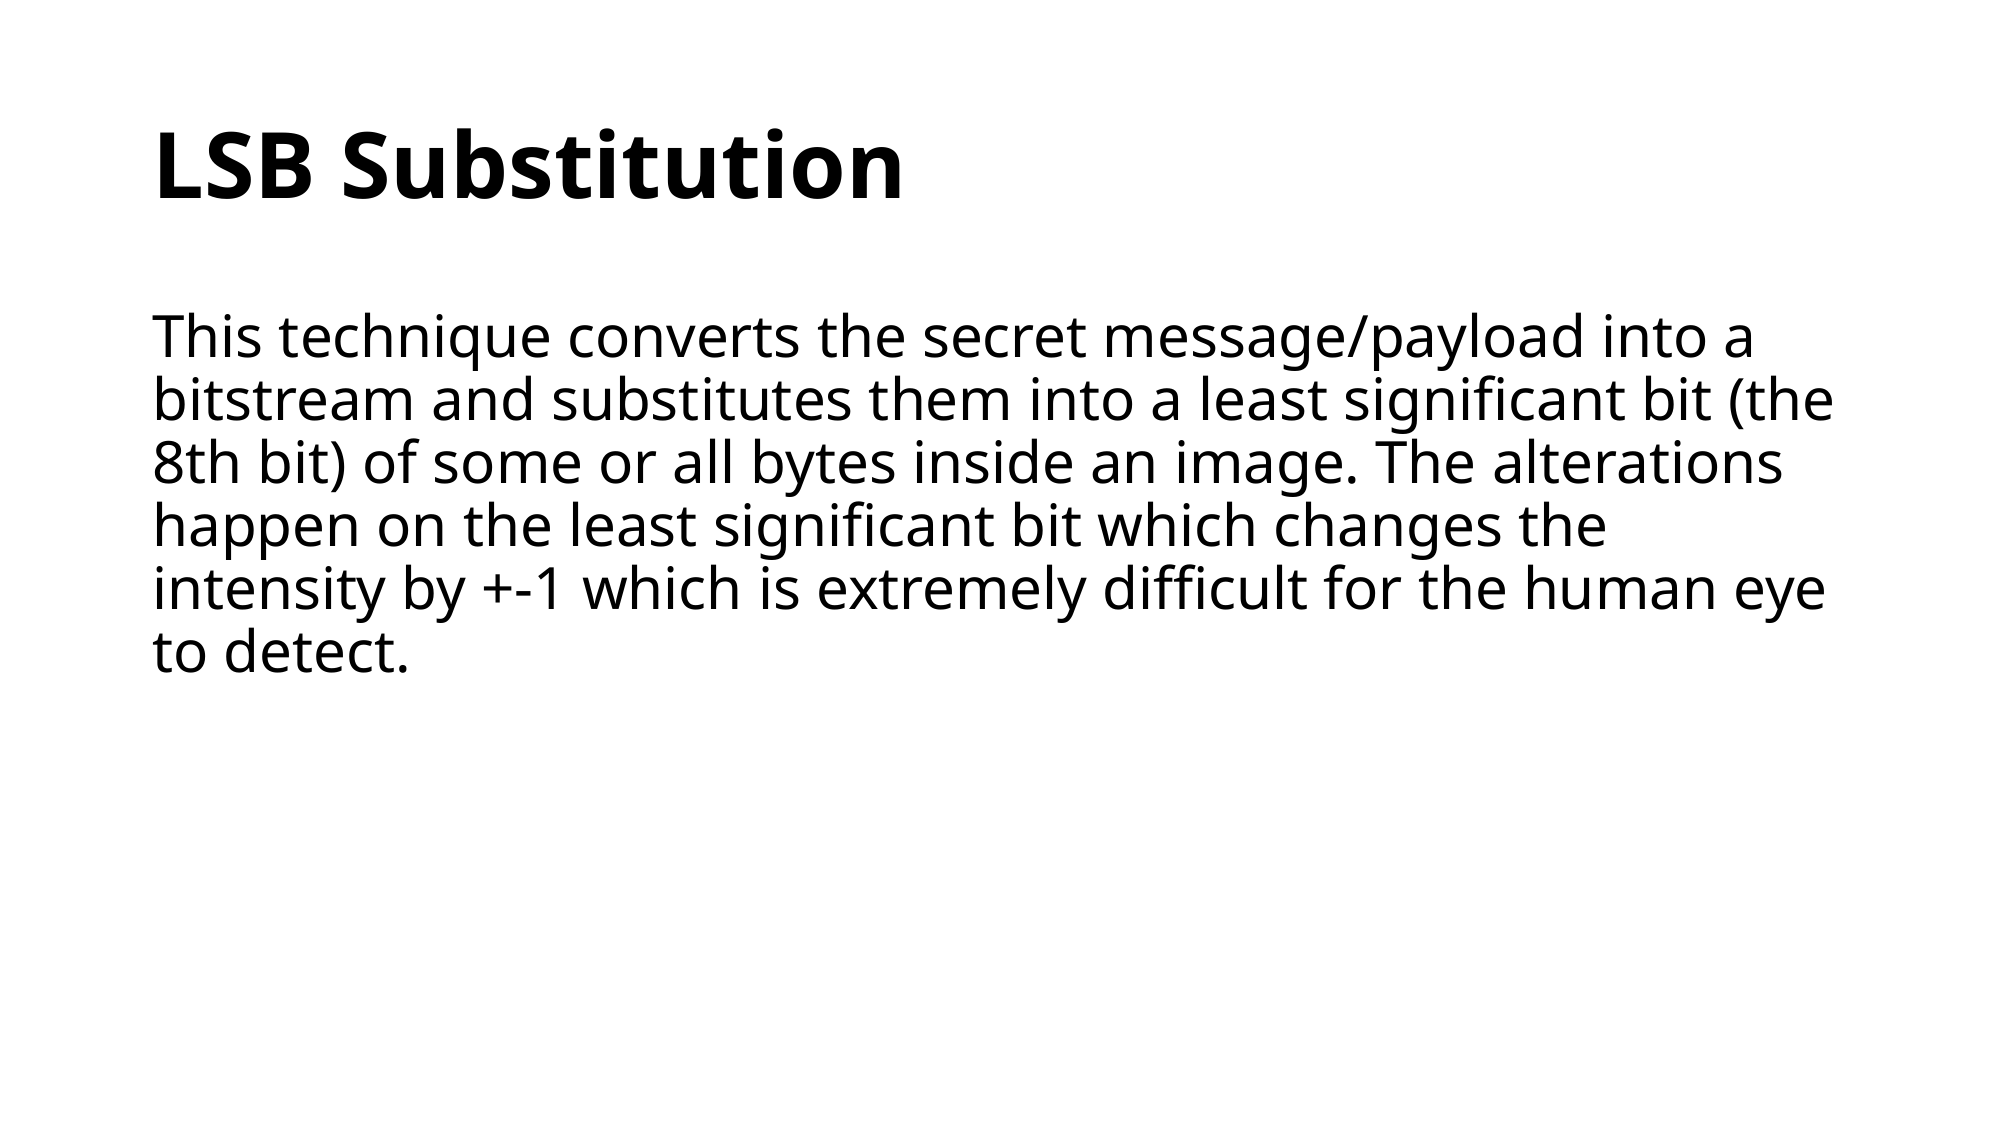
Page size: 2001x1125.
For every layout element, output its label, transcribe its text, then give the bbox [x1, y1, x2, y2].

list This technique converts the secret message/payload into a bitstream and substitutes them into a least significant bit (the 8th bit) of some or all bytes inside an image. The alterations happen on the least significant bit which changes the intensity by +-1 which is extremely difficult for the human eye to detect. [137, 299, 1863, 1014]
title LSB Substitution [137, 59, 1863, 278]
